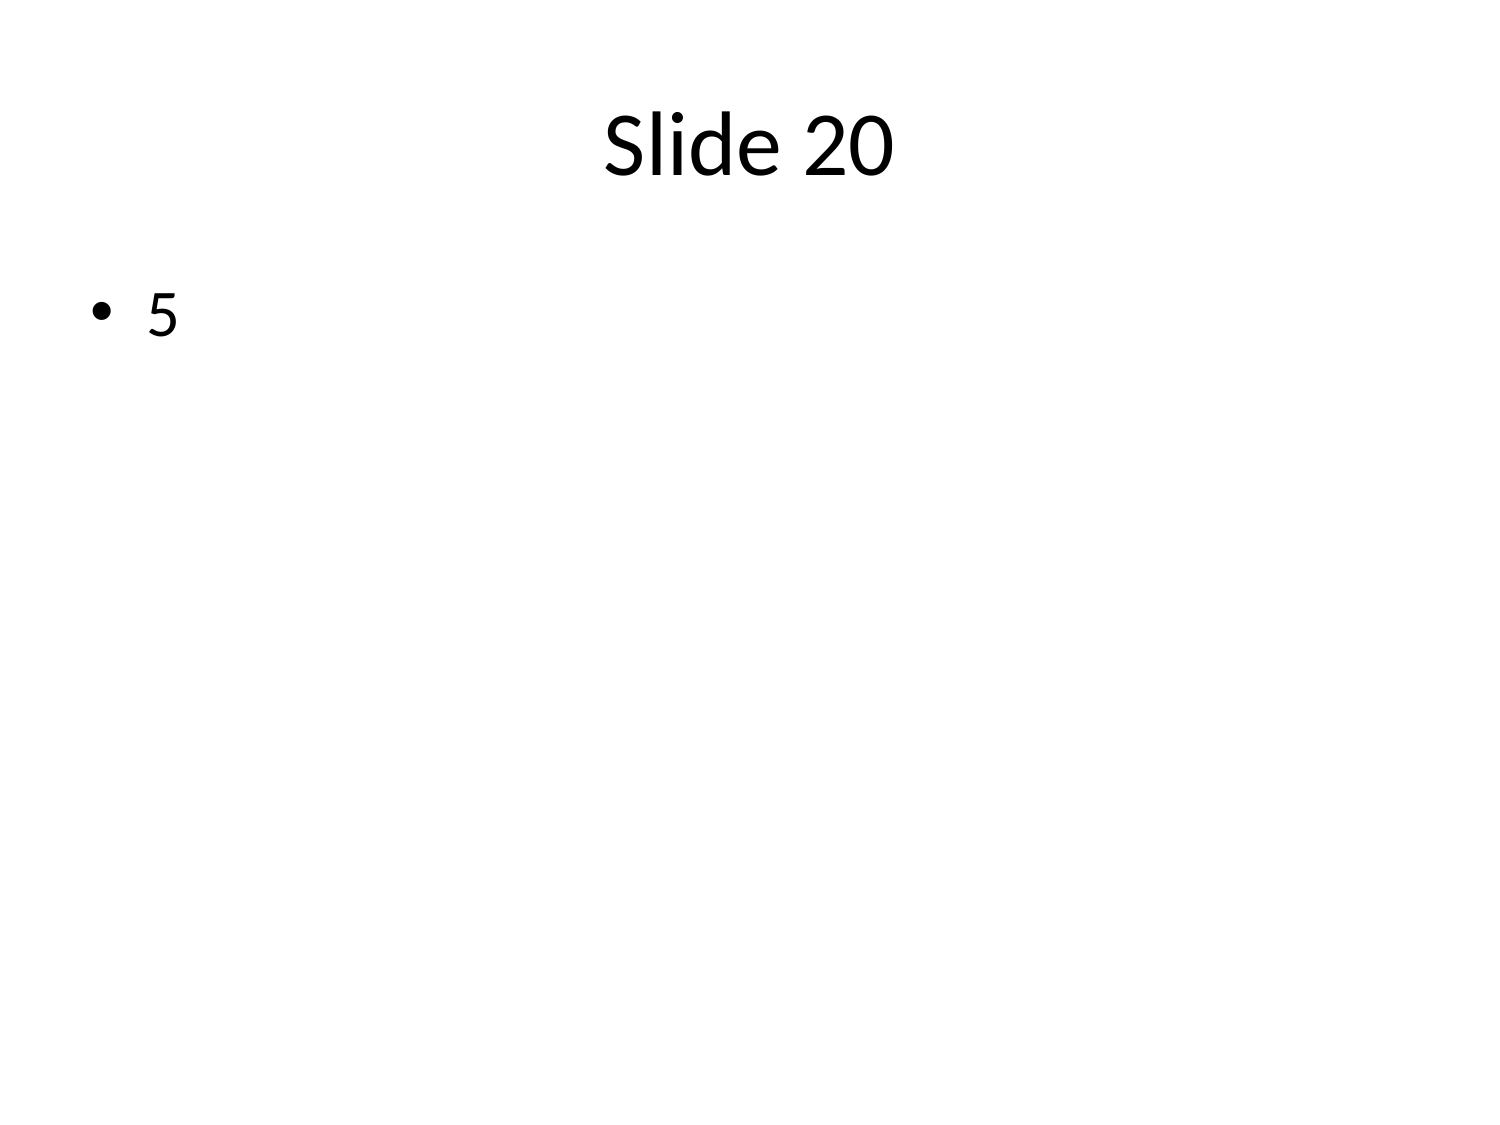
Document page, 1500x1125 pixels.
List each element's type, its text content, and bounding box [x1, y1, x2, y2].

list 5 [75, 262, 1425, 1005]
title Slide 20 [75, 45, 1425, 233]
